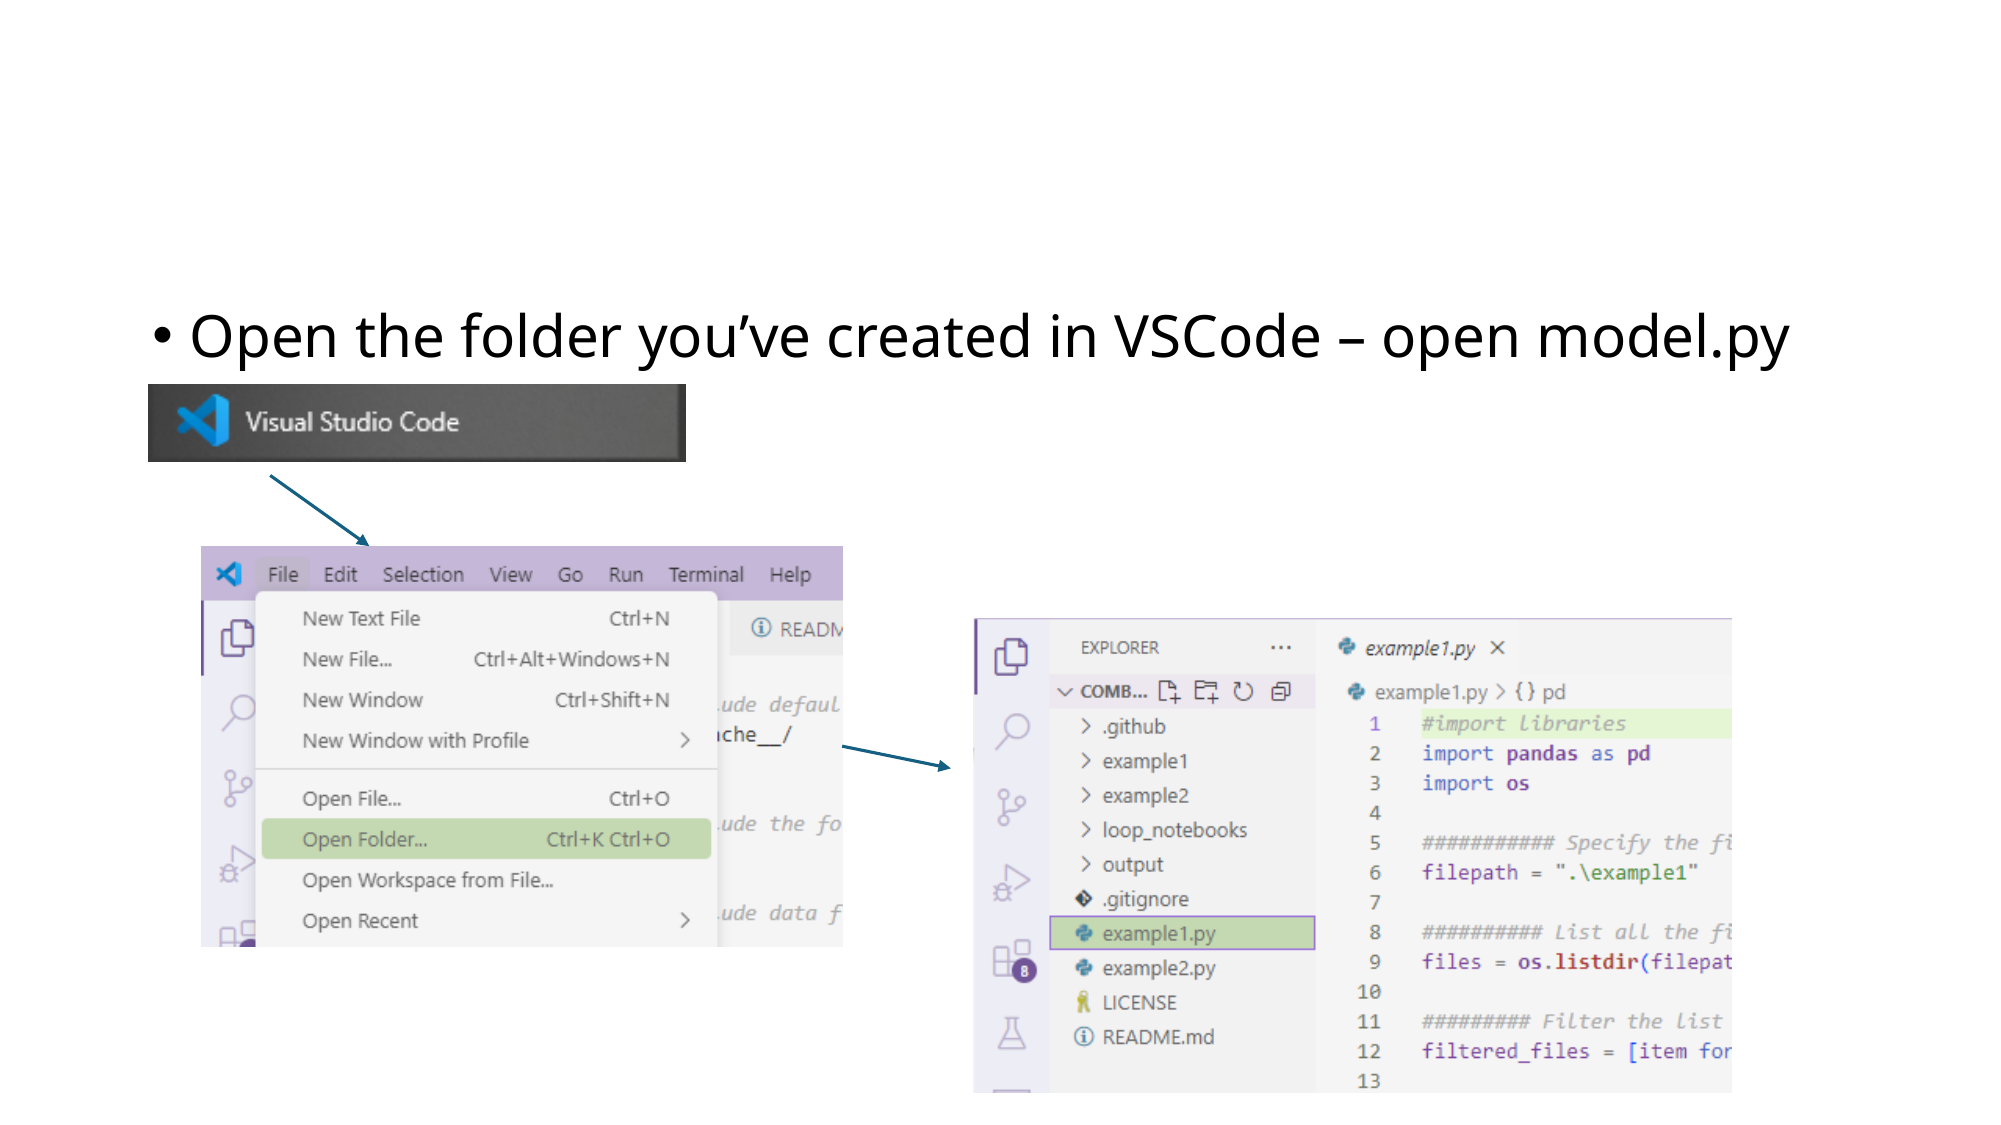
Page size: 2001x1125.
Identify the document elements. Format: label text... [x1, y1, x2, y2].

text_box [841, 745, 952, 769]
list Open the folder you’ve created in VSCode – open model.py [137, 299, 1863, 1014]
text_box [269, 474, 370, 547]
picture [200, 545, 843, 947]
picture [148, 383, 686, 462]
picture [972, 618, 1732, 1093]
